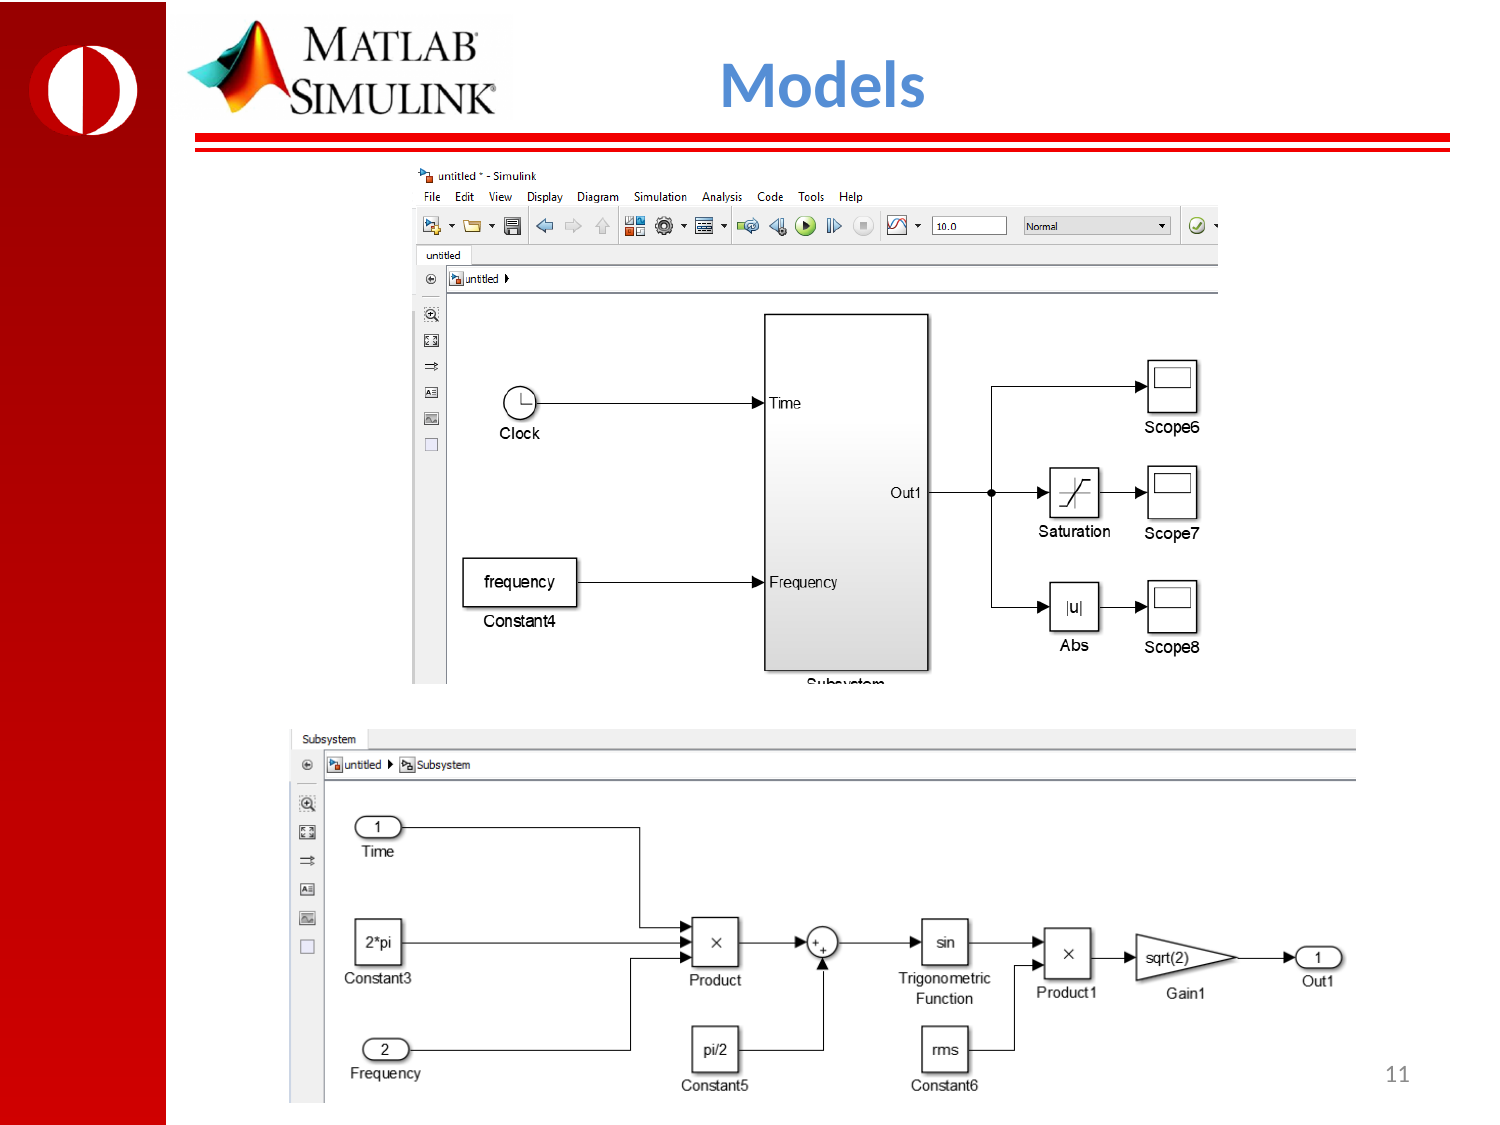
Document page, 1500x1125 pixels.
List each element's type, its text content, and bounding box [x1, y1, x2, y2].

picture [170, 14, 513, 120]
text_box [0, 0, 168, 1125]
text_box Models [512, 32, 1475, 128]
picture [26, 43, 140, 138]
picture [289, 729, 1356, 1104]
slide_number 11 [1361, 1042, 1425, 1103]
picture [412, 161, 1218, 684]
